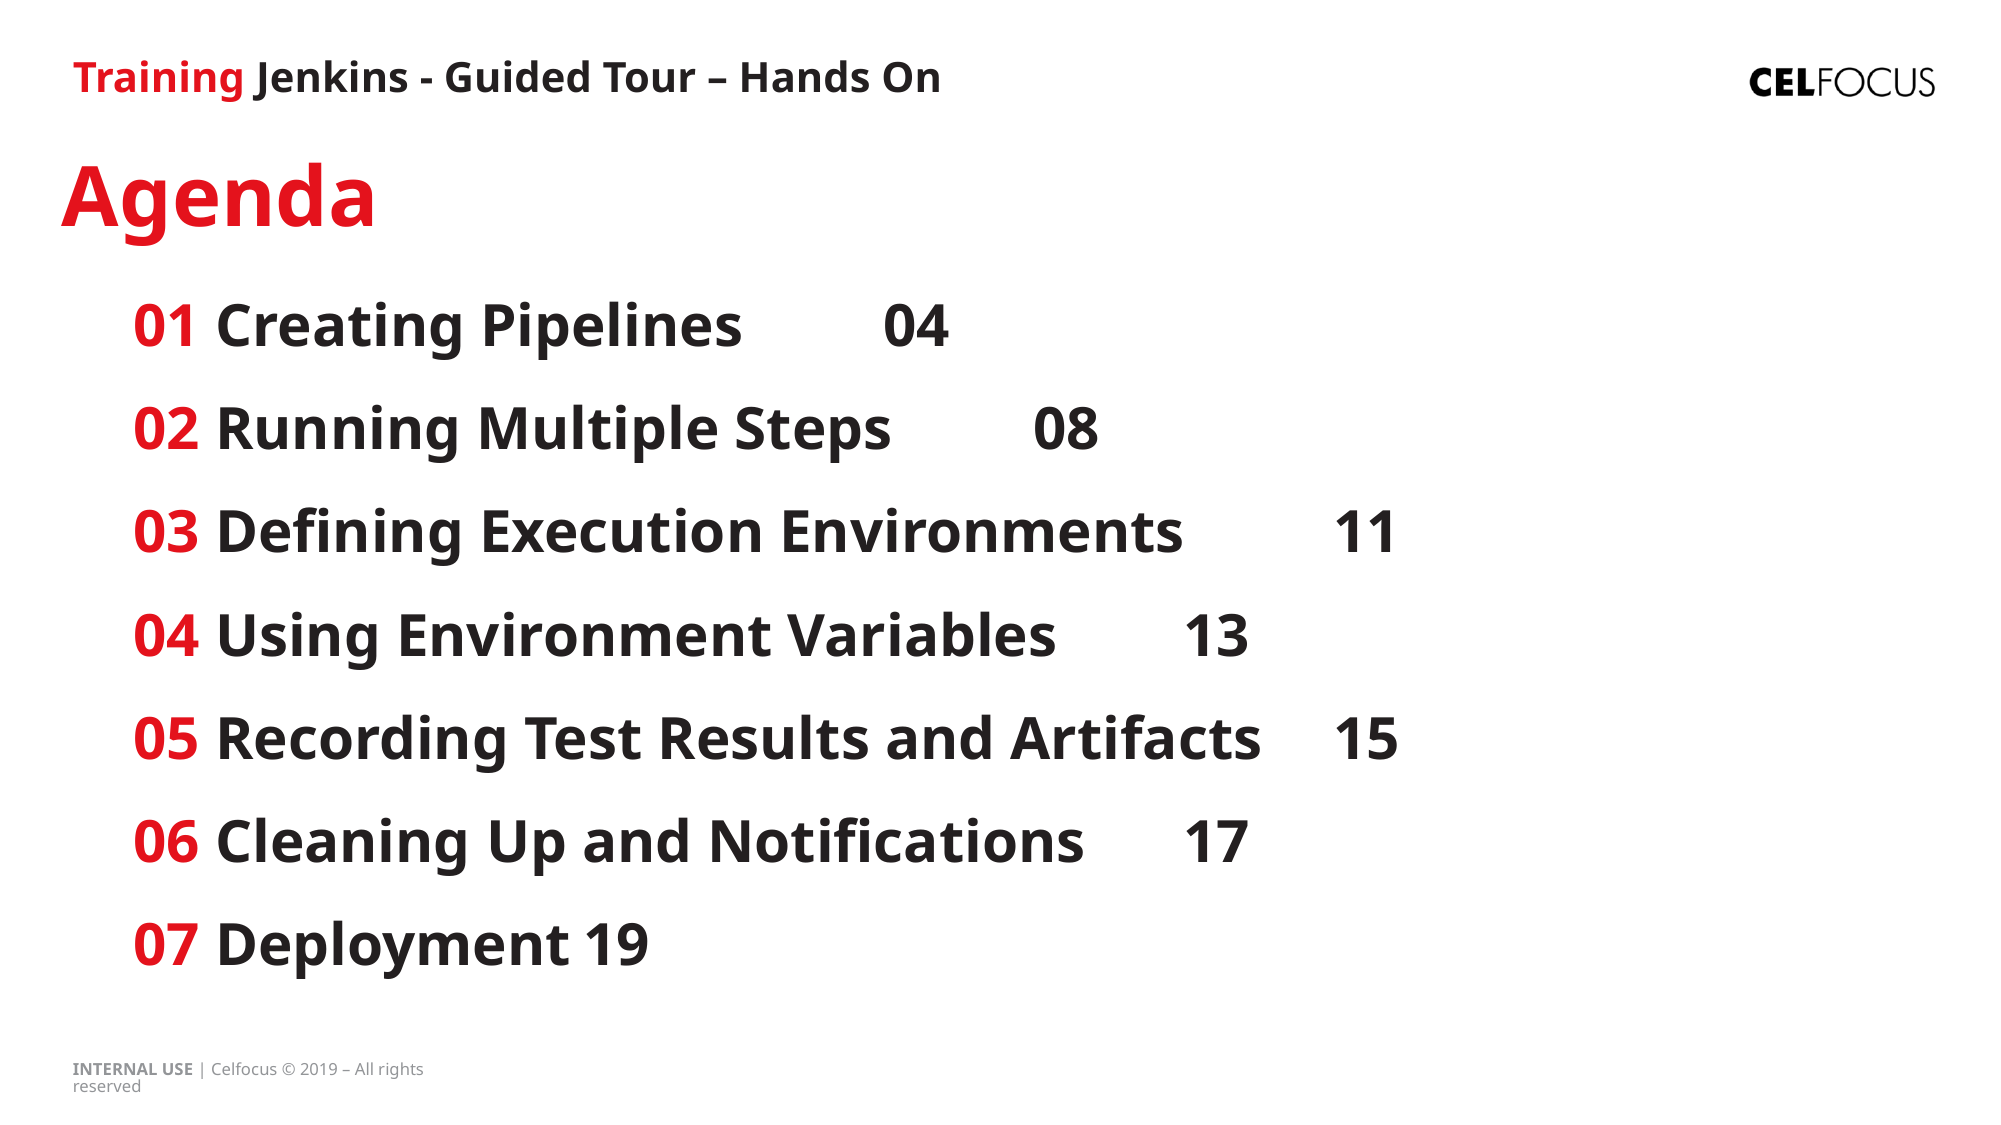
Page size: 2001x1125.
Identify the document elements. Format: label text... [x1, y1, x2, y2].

list 01 Creating Pipelines 04 02 Running Multiple Steps 08 03 Defining Execution Environments 11 04 Using Environment Variables 13 05 Recording Test Results and Artifacts 15 06 Cleaning Up and Notifications 17 07 Deployment 19 [133, 280, 1994, 992]
picture [1738, 41, 1947, 100]
text_box Agenda [47, 147, 394, 253]
footer Training Jenkins - Guided Tour – Hands On [72, 49, 1308, 102]
